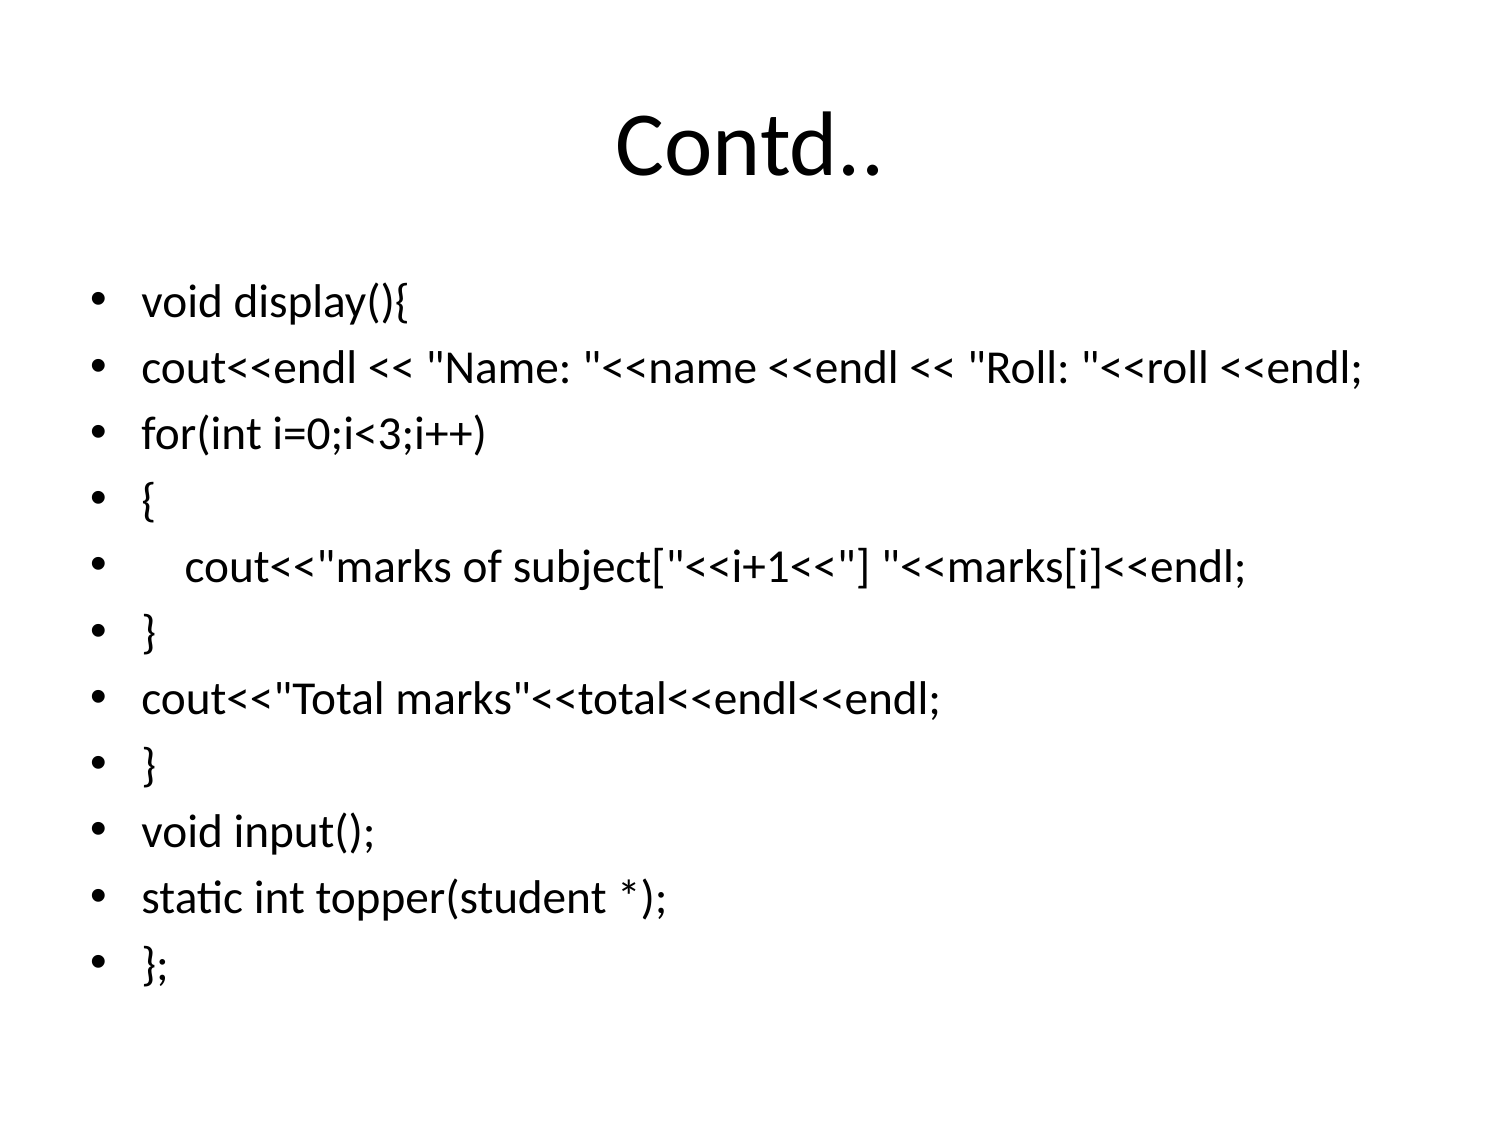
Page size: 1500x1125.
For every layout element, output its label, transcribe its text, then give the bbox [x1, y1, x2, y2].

list void display(){ cout<<endl << "Name: "<<name <<endl << "Roll: "<<roll <<endl; for(int i=0;i<3;i++) { cout<<"marks of subject["<<i+1<<"] "<<marks[i]<<endl; } cout<<"Total marks"<<total<<endl<<endl; } void input(); static int topper(student *); }; [75, 262, 1425, 1005]
title Contd.. [75, 45, 1425, 233]
